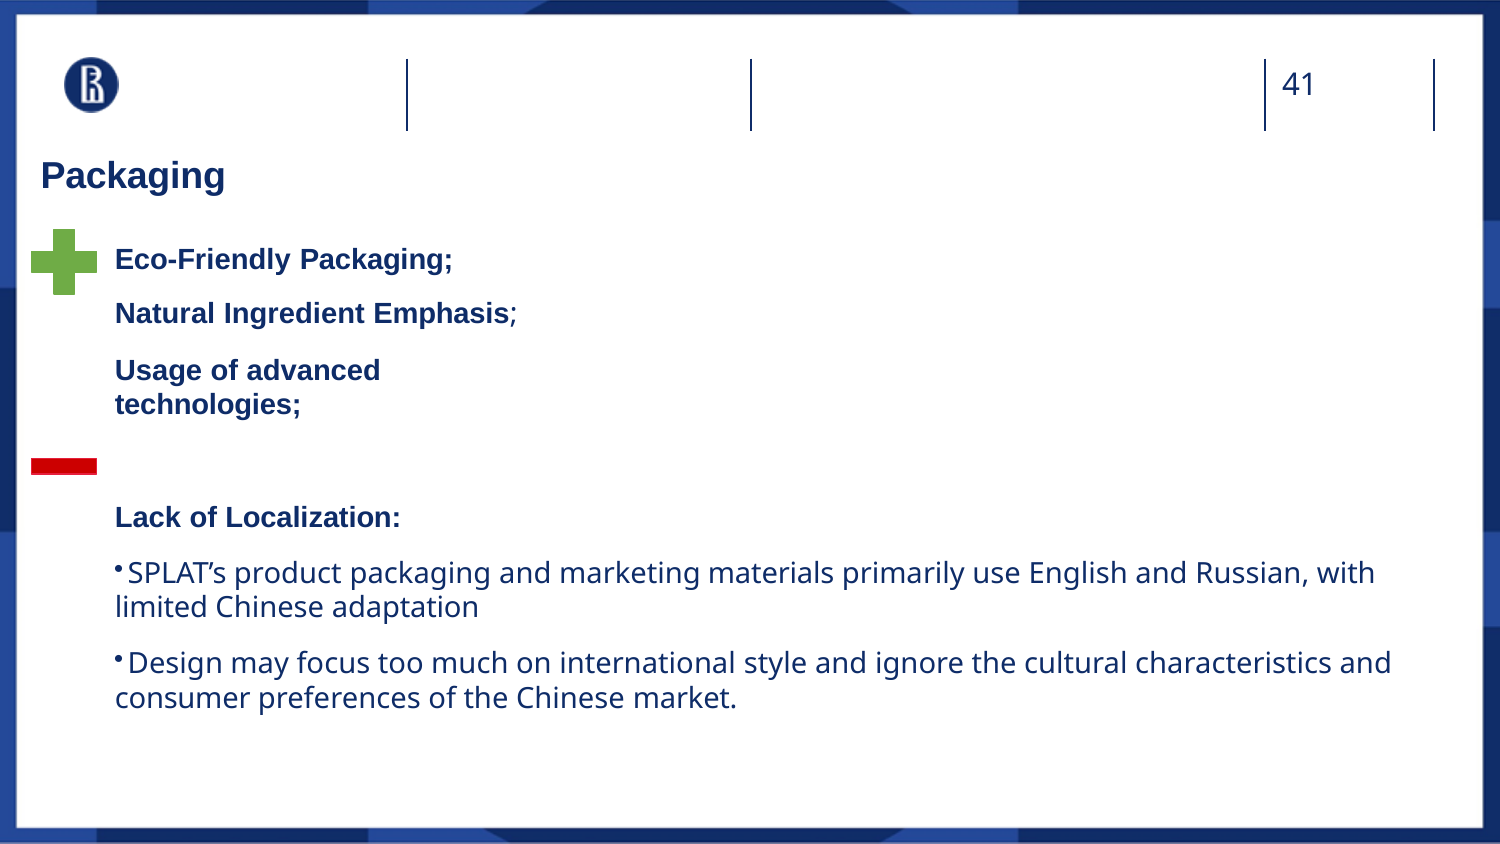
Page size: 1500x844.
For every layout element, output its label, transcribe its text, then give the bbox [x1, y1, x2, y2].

text_box Eco-Friendly Packaging; Natural Ingredient Emphasis; Usage of advanced technologies; Lack of Localization: SPLAT’s product packaging and marketing materials primarily use English and Russian, with limited Chinese adaptation Design may focus too much on international style and ignore the cultural characteristics and consumer preferences of the Chinese market. [112, 218, 1442, 715]
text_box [30, 58, 1435, 476]
picture [0, 0, 1500, 844]
